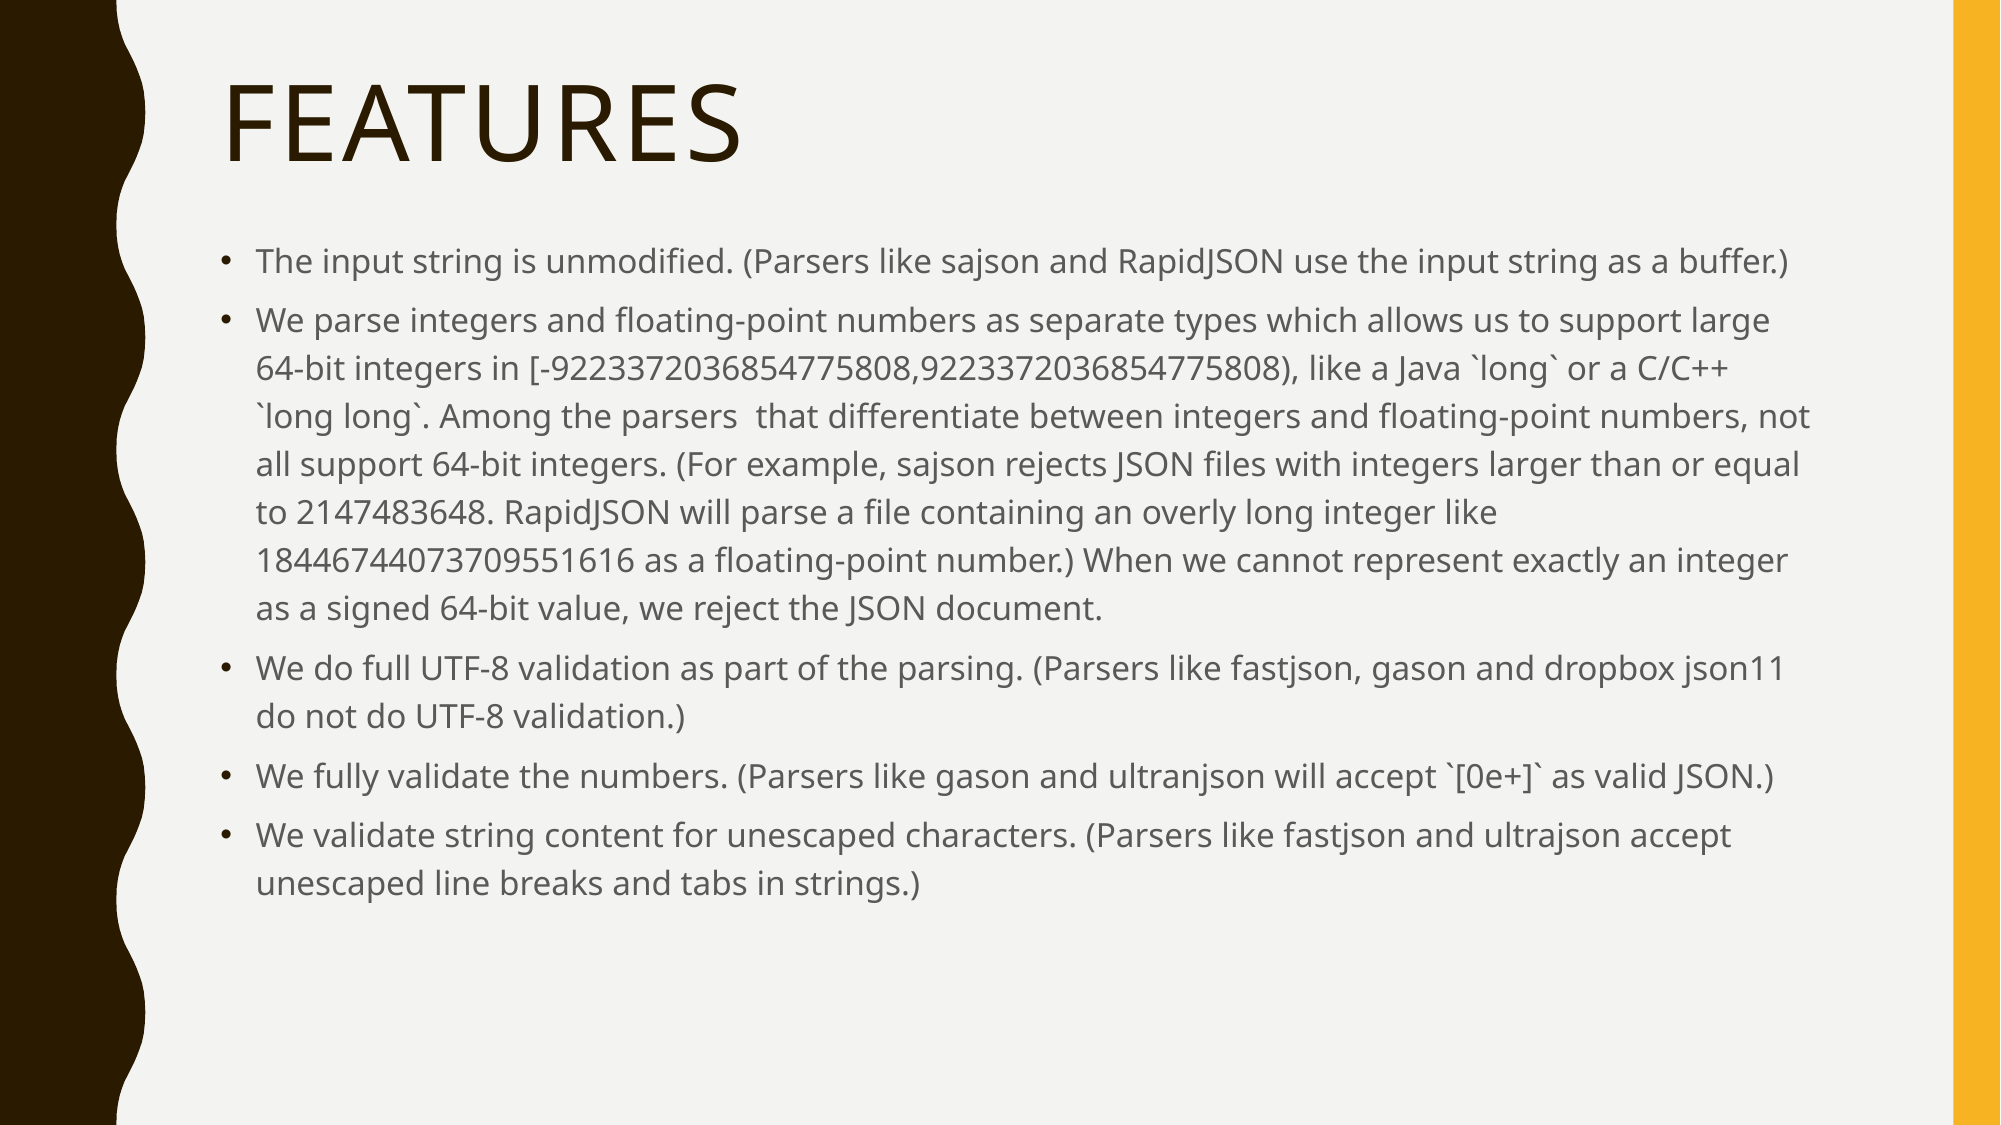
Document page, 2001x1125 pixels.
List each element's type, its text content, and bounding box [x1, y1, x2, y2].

list The input string is unmodified. (Parsers like sajson and RapidJSON use the input string as a buffer.) We parse integers and floating-point numbers as separate types which allows us to support large 64-bit integers in [-9223372036854775808,9223372036854775808), like a Java `long` or a C/C++ `long long`. Among the parsers that differentiate between integers and floating-point numbers, not all support 64-bit integers. (For example, sajson rejects JSON files with integers larger than or equal to 2147483648. RapidJSON will parse a file containing an overly long integer like 18446744073709551616 as a floating-point number.) When we cannot represent exactly an integer as a signed 64-bit value, we reject the JSON document. We do full UTF-8 validation as part of the parsing. (Parsers like fastjson, gason and dropbox json11 do not do UTF-8 validation.) We fully validate the numbers. (Parsers like gason and ultranjson will accept `[0e+]` as valid JSON.) We validate string content for unescaped characters. (Parsers like fastjson and ultrajson accept unescaped line breaks and tabs in strings.) [205, 224, 1831, 919]
title Features [205, 62, 1875, 308]
